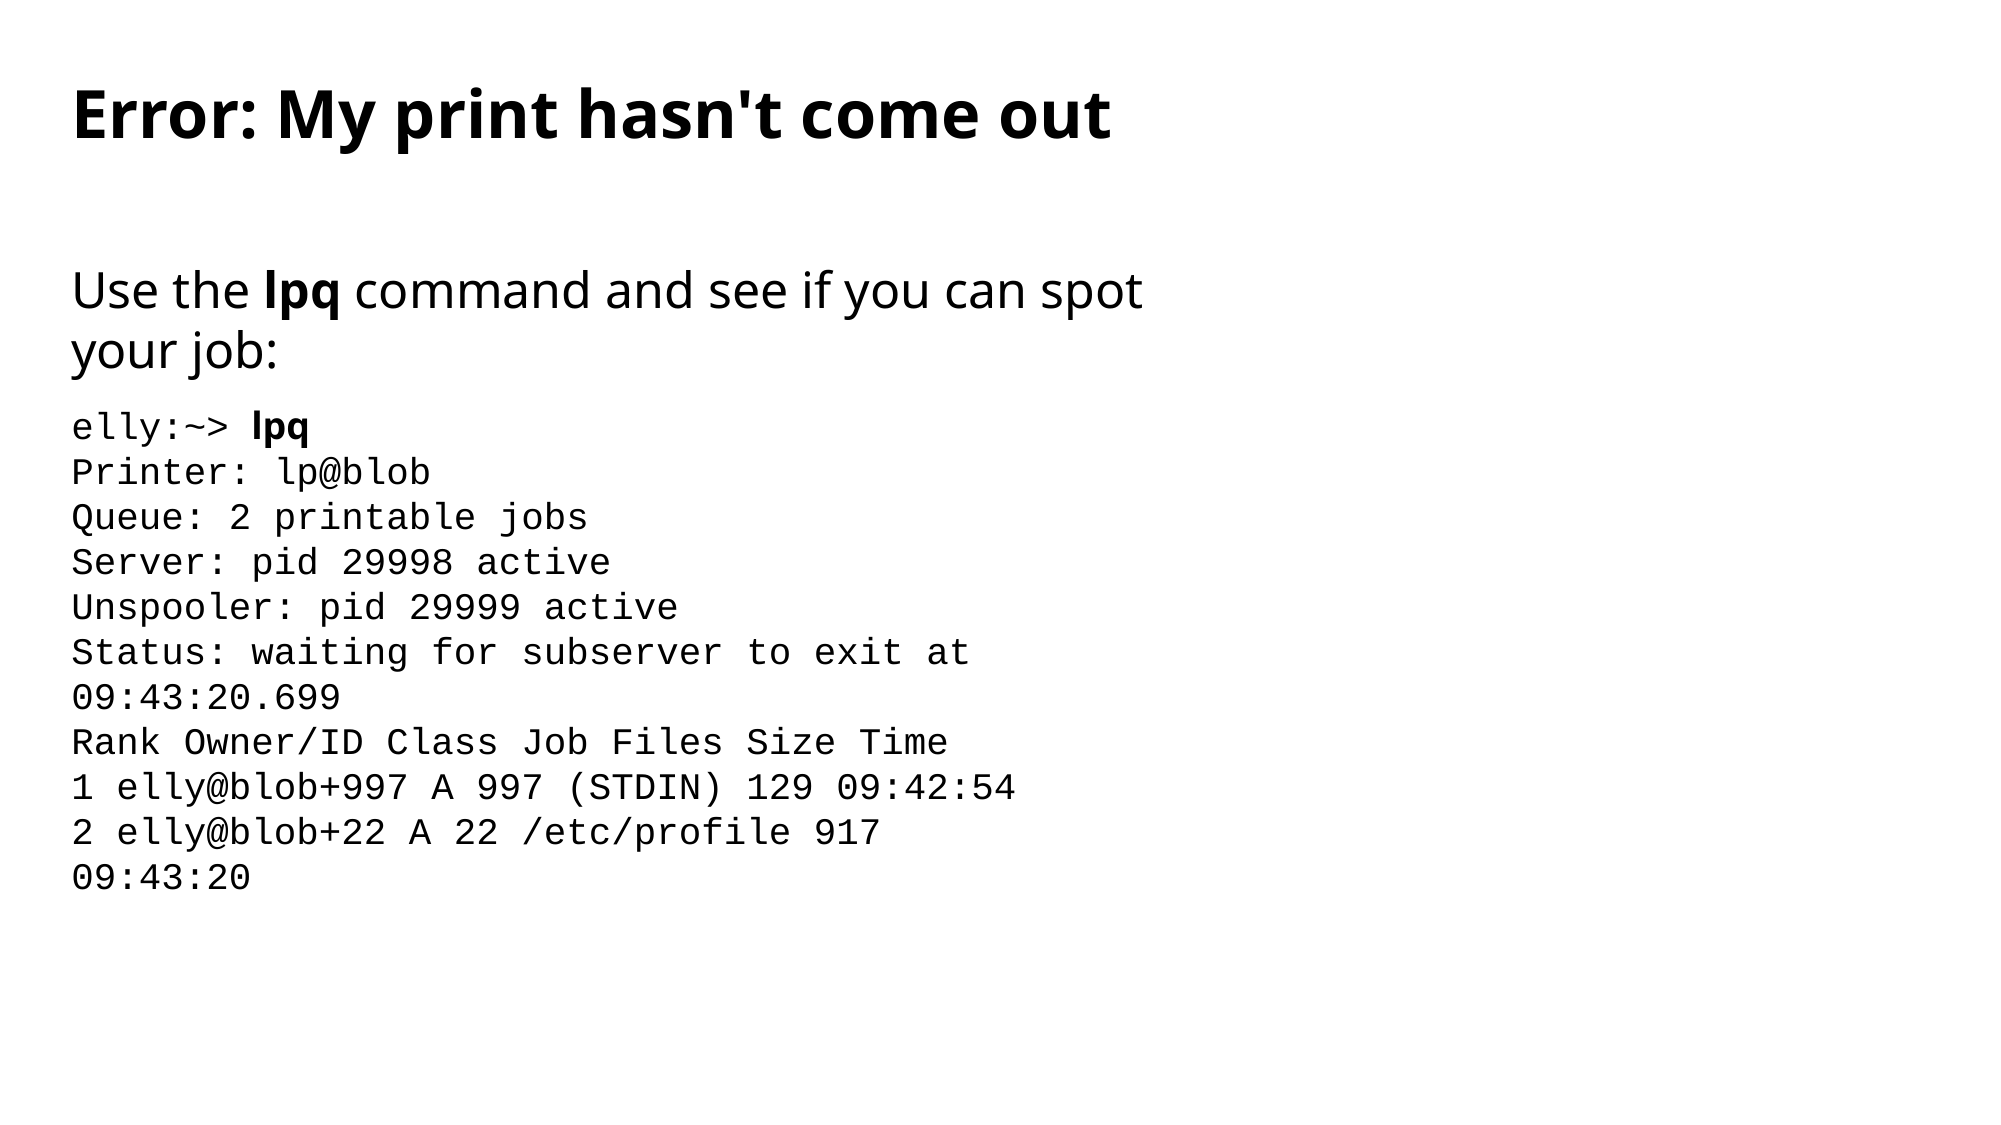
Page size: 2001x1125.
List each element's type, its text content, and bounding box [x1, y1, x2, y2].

text_box Use the lpq command and see if you can spot your job: [56, 251, 1252, 387]
text_box Error: My print hasn't come out [56, 64, 1522, 159]
text_box elly:~> lpq Printer: lp@blob Queue: 2 printable jobs Server: pid 29998 active Unspooler: pid 29999 active Status: waiting for subserver to exit at 09:43:20.699 Rank Owner/ID Class Job Files Size Time 1 elly@blob+997 A 997 (STDIN) 129 09:42:54 2 elly@blob+22 A 22 /etc/profile 917 09:43:20 [56, 394, 1057, 905]
